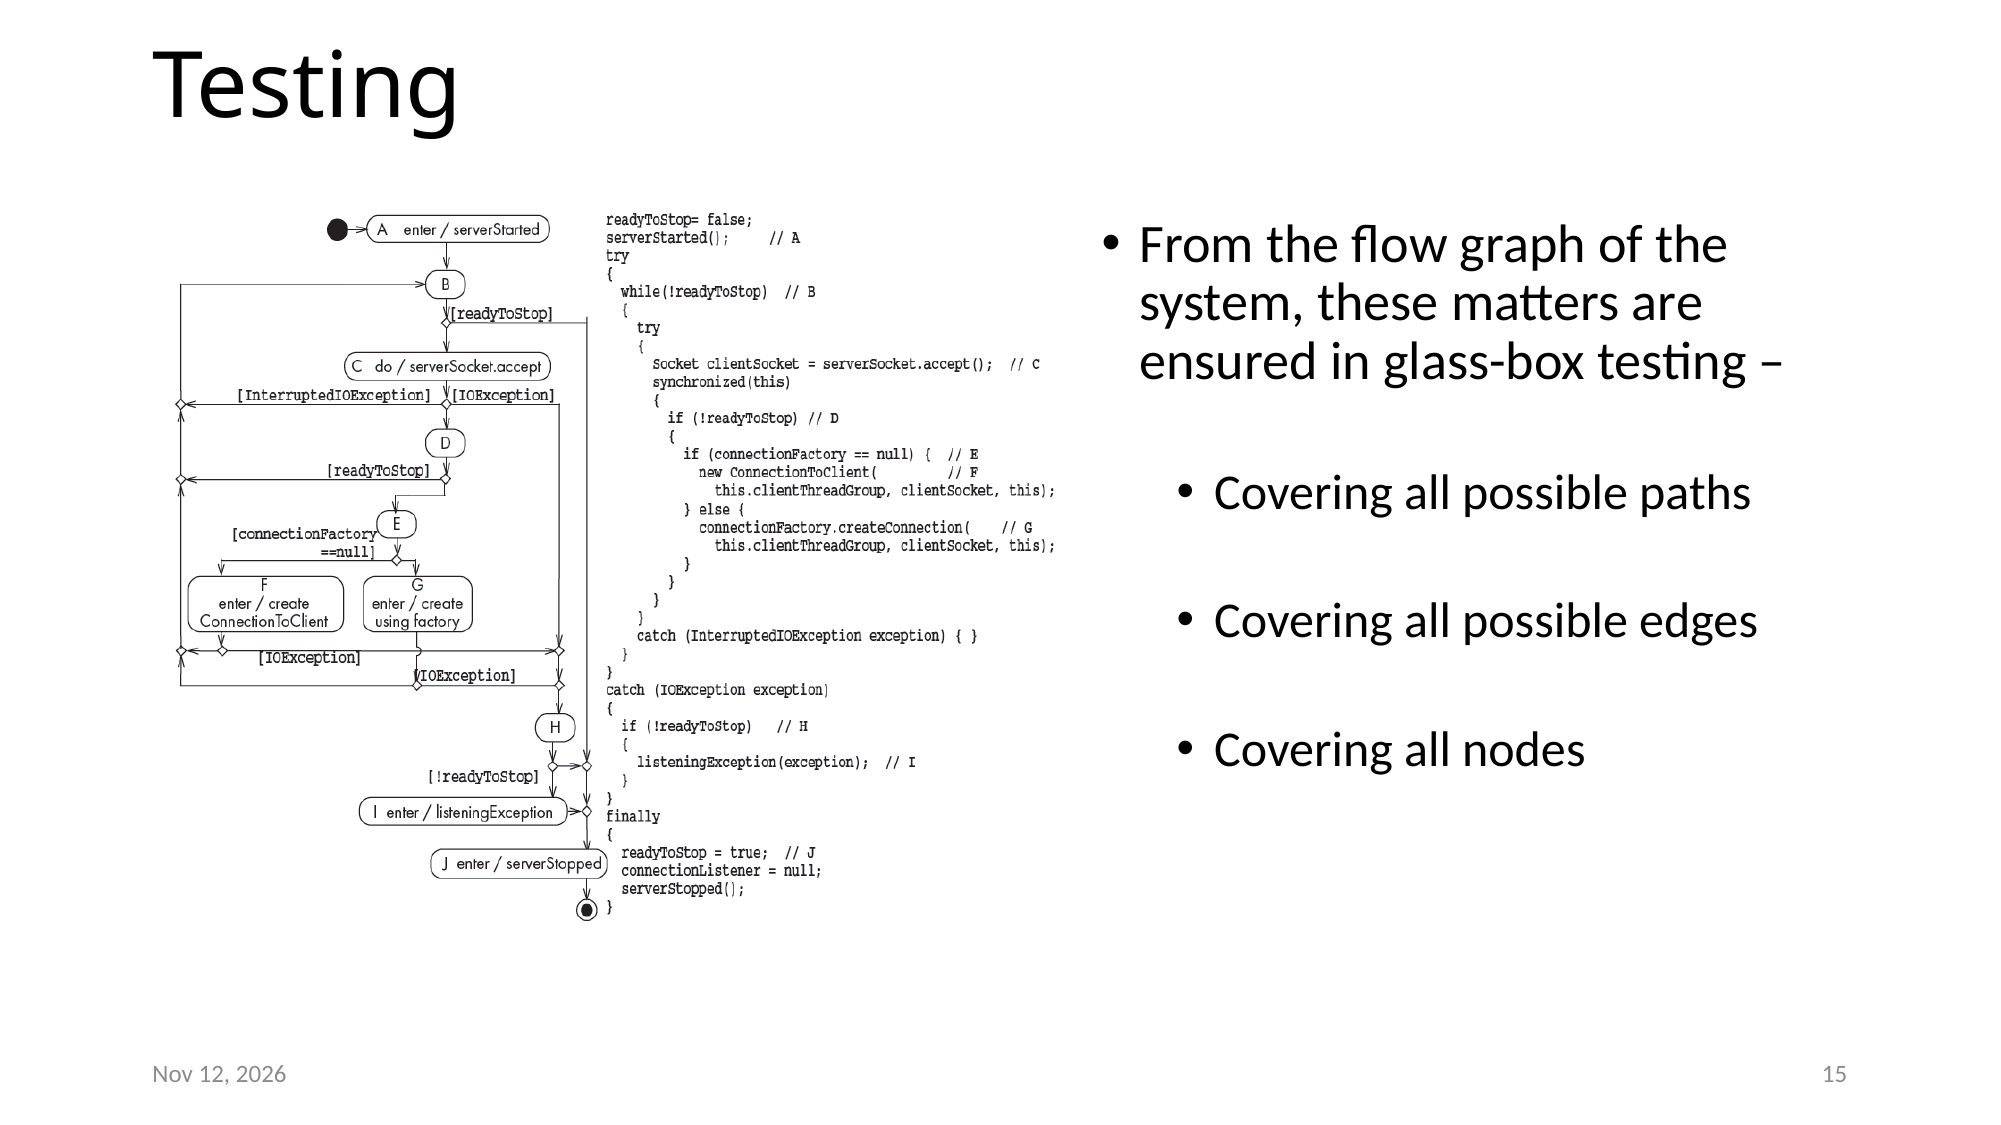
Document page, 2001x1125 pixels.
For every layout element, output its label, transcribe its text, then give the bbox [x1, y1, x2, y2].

slide_number 15 [1412, 1042, 1863, 1103]
title Testing [137, 3, 1863, 173]
text_box From the flow graph of the system, these matters are ensured in glass-box testing – Covering all possible paths Covering all possible edges Covering all nodes [1086, 208, 1863, 954]
slide_number 29-Jul-25 [137, 1042, 588, 1103]
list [137, 189, 1087, 936]
